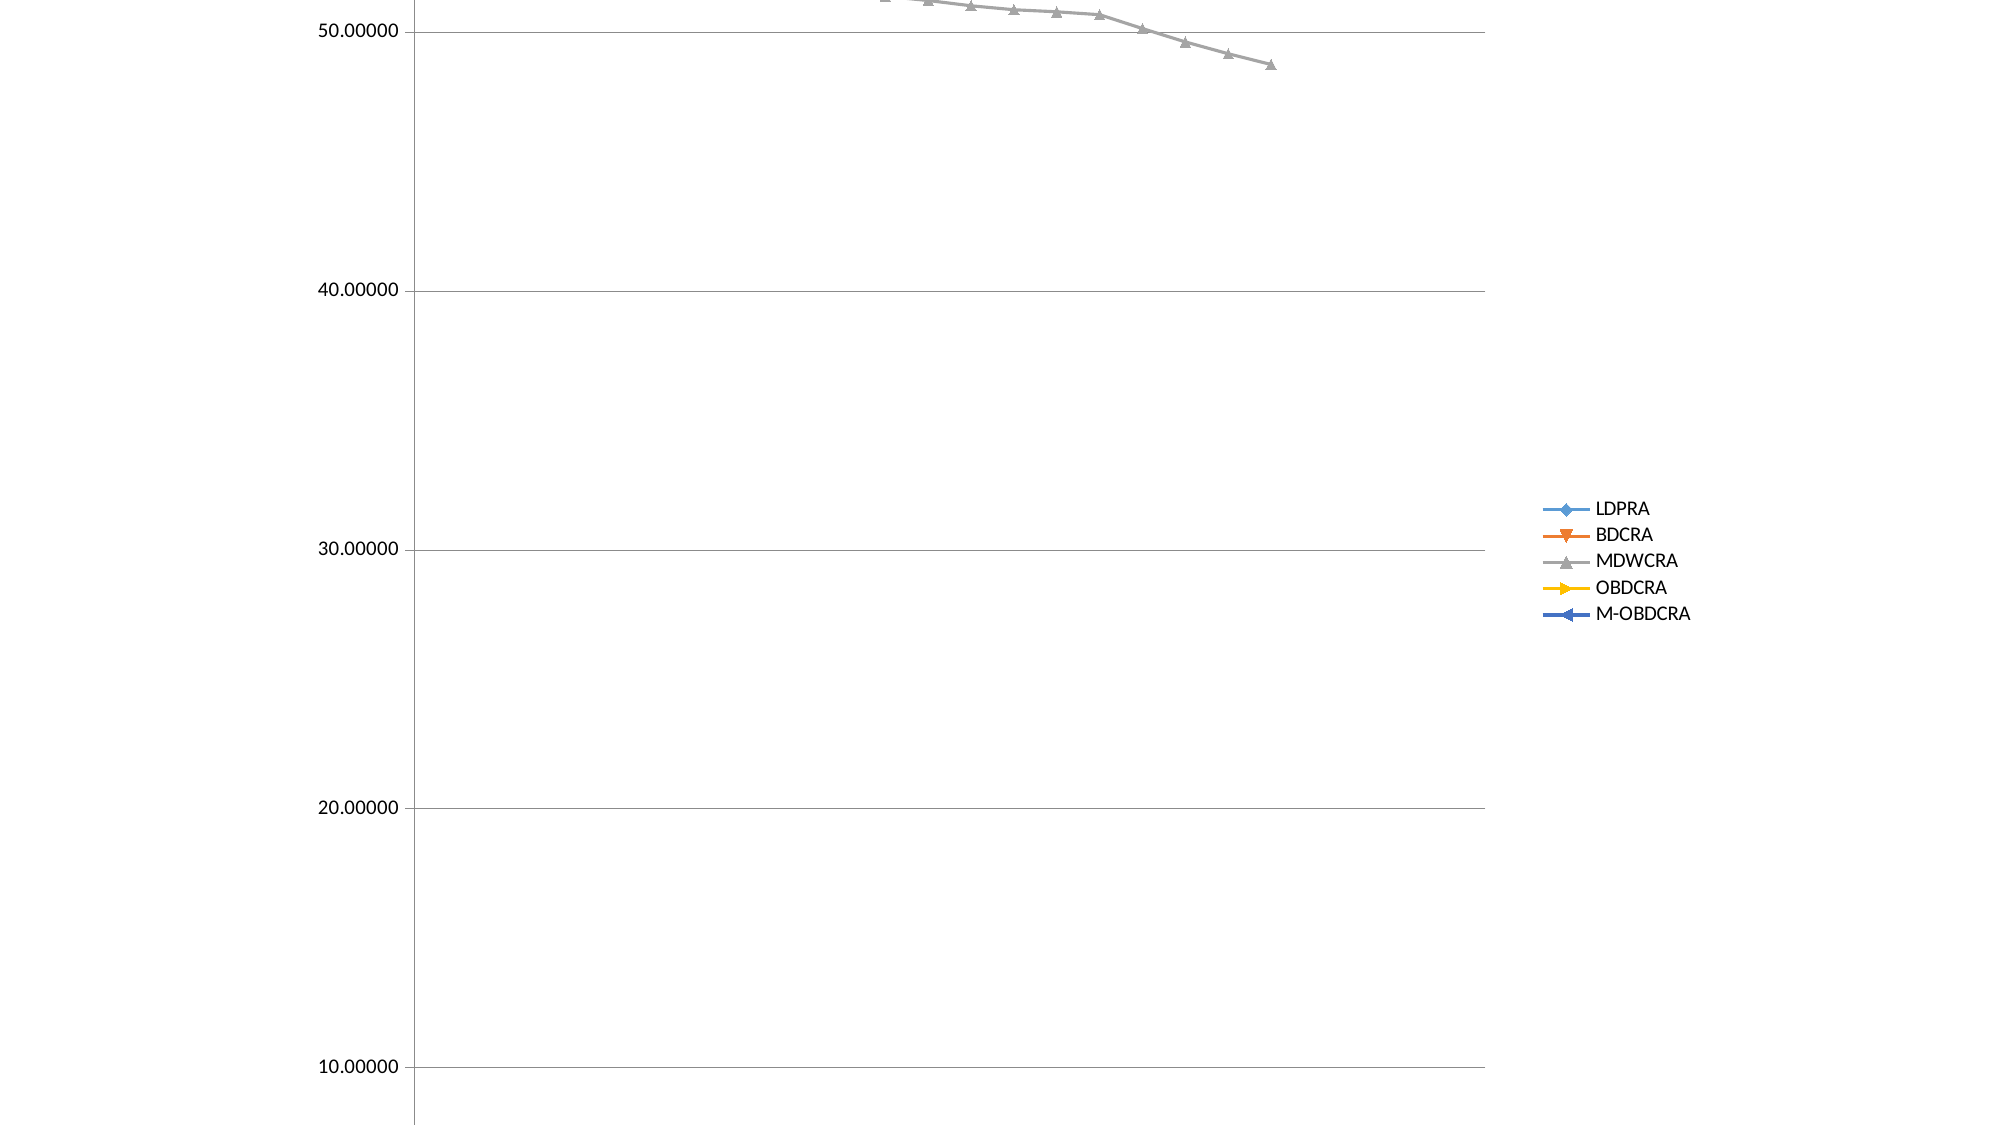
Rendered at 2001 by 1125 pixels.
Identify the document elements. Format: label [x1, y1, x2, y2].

chart [289, 0, 1711, 1125]
